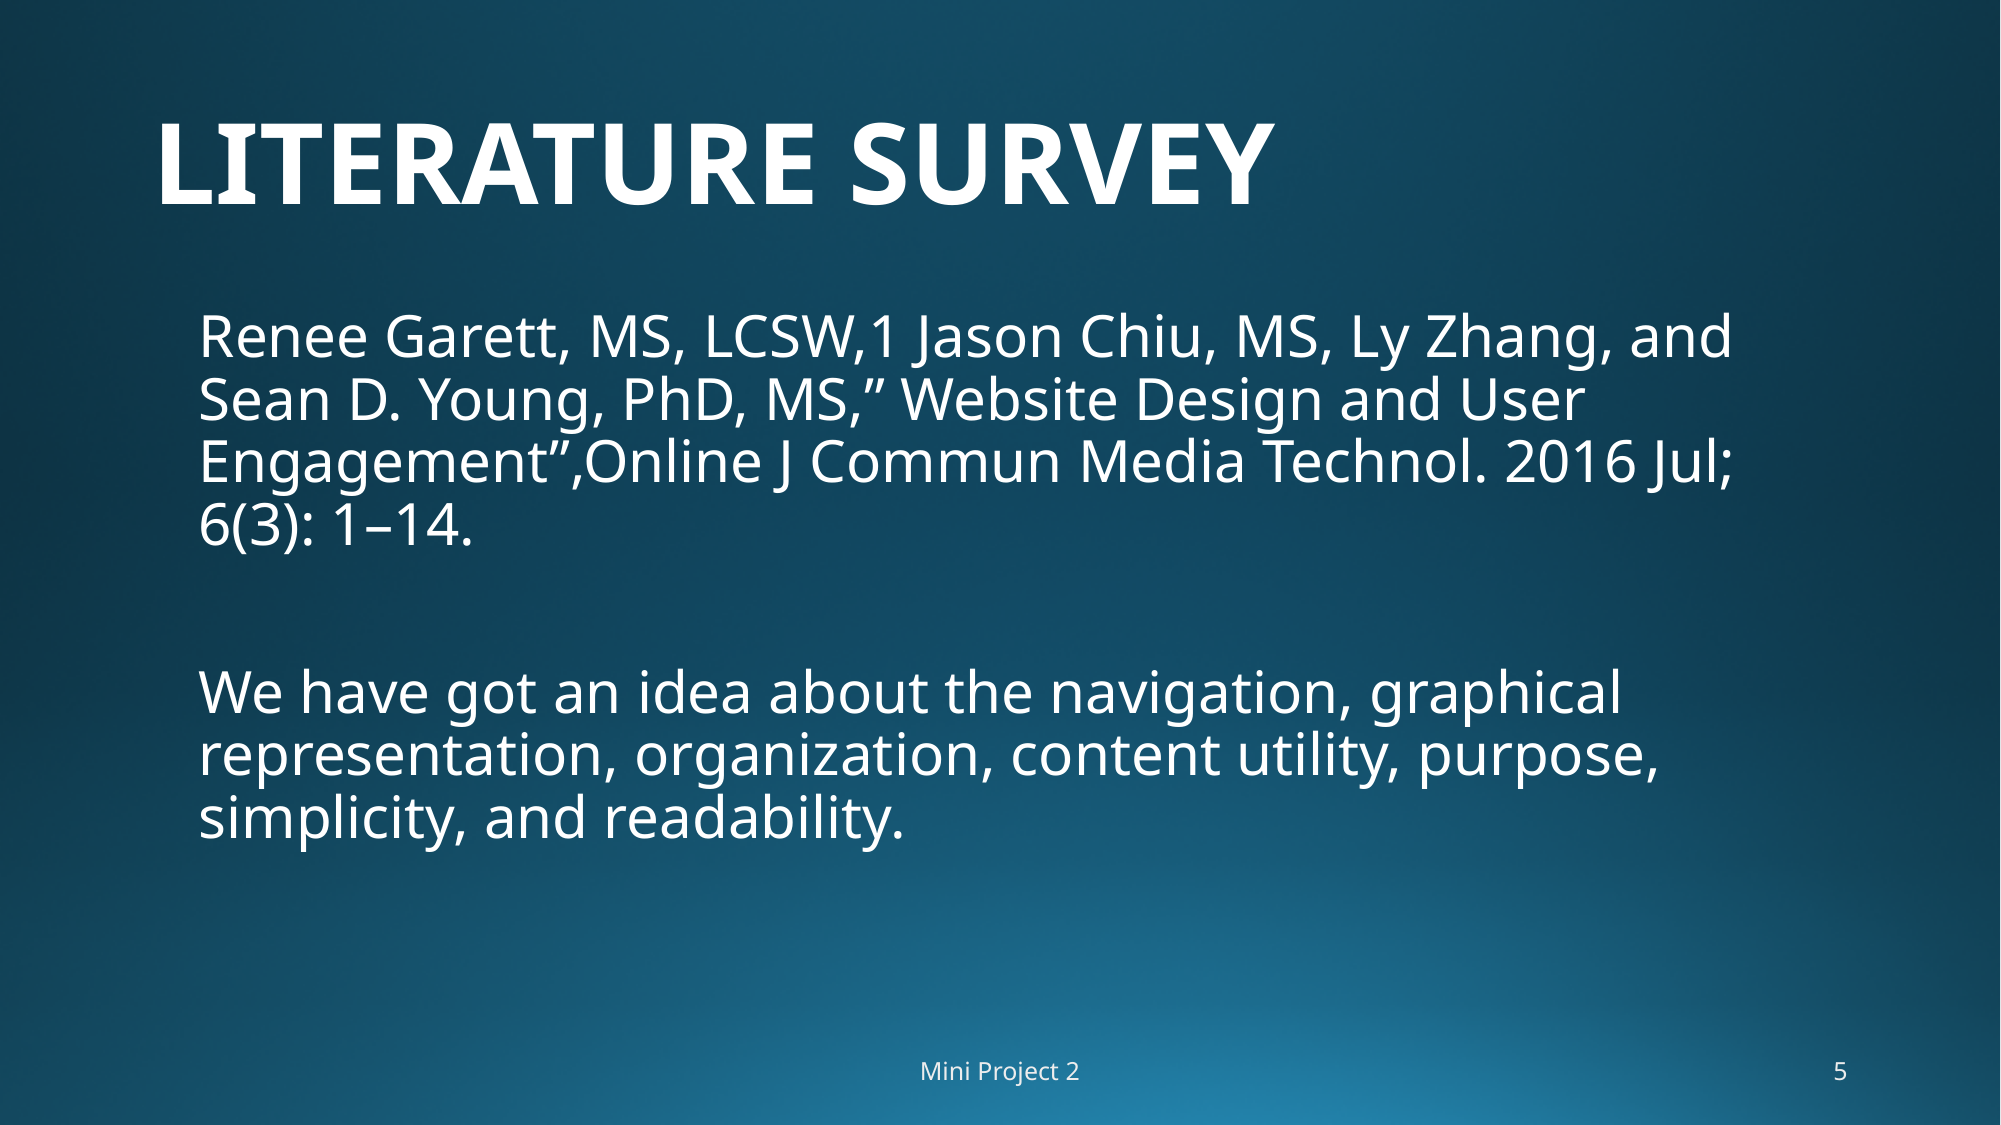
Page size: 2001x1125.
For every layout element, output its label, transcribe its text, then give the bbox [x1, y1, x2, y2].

list Renee Garett, MS, LCSW,1 Jason Chiu, MS, Ly Zhang, and Sean D. Young, PhD, MS,” Website Design and User Engagement”,Online J Commun Media Technol. 2016 Jul; 6(3): 1–14. We have got an idea about the navigation, graphical representation, organization, content utility, purpose, simplicity, and readability. [183, 299, 1863, 1014]
footer Mini Project 2 [662, 1042, 1338, 1103]
picture [0, 0, 2001, 1125]
title LITERATURE SURVEY [137, 59, 1863, 278]
slide_number 5 [1412, 1042, 1863, 1103]
